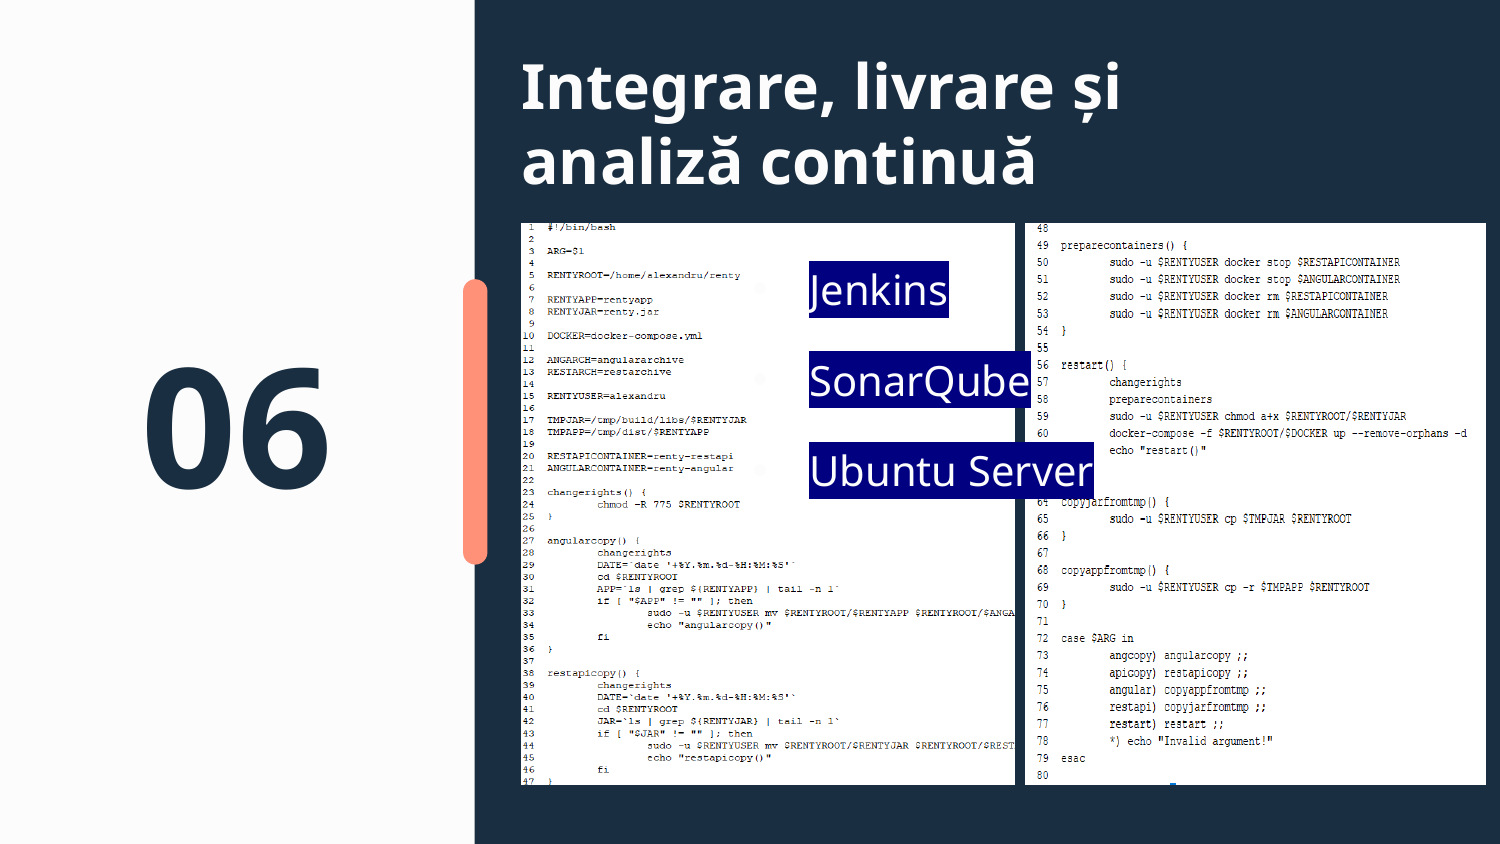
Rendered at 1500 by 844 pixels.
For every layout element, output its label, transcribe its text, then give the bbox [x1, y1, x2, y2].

picture [1025, 223, 1486, 785]
title 06 [0, 330, 475, 514]
picture [521, 223, 1015, 785]
title Integrare, livrare și analiză continuă [506, 32, 1285, 216]
